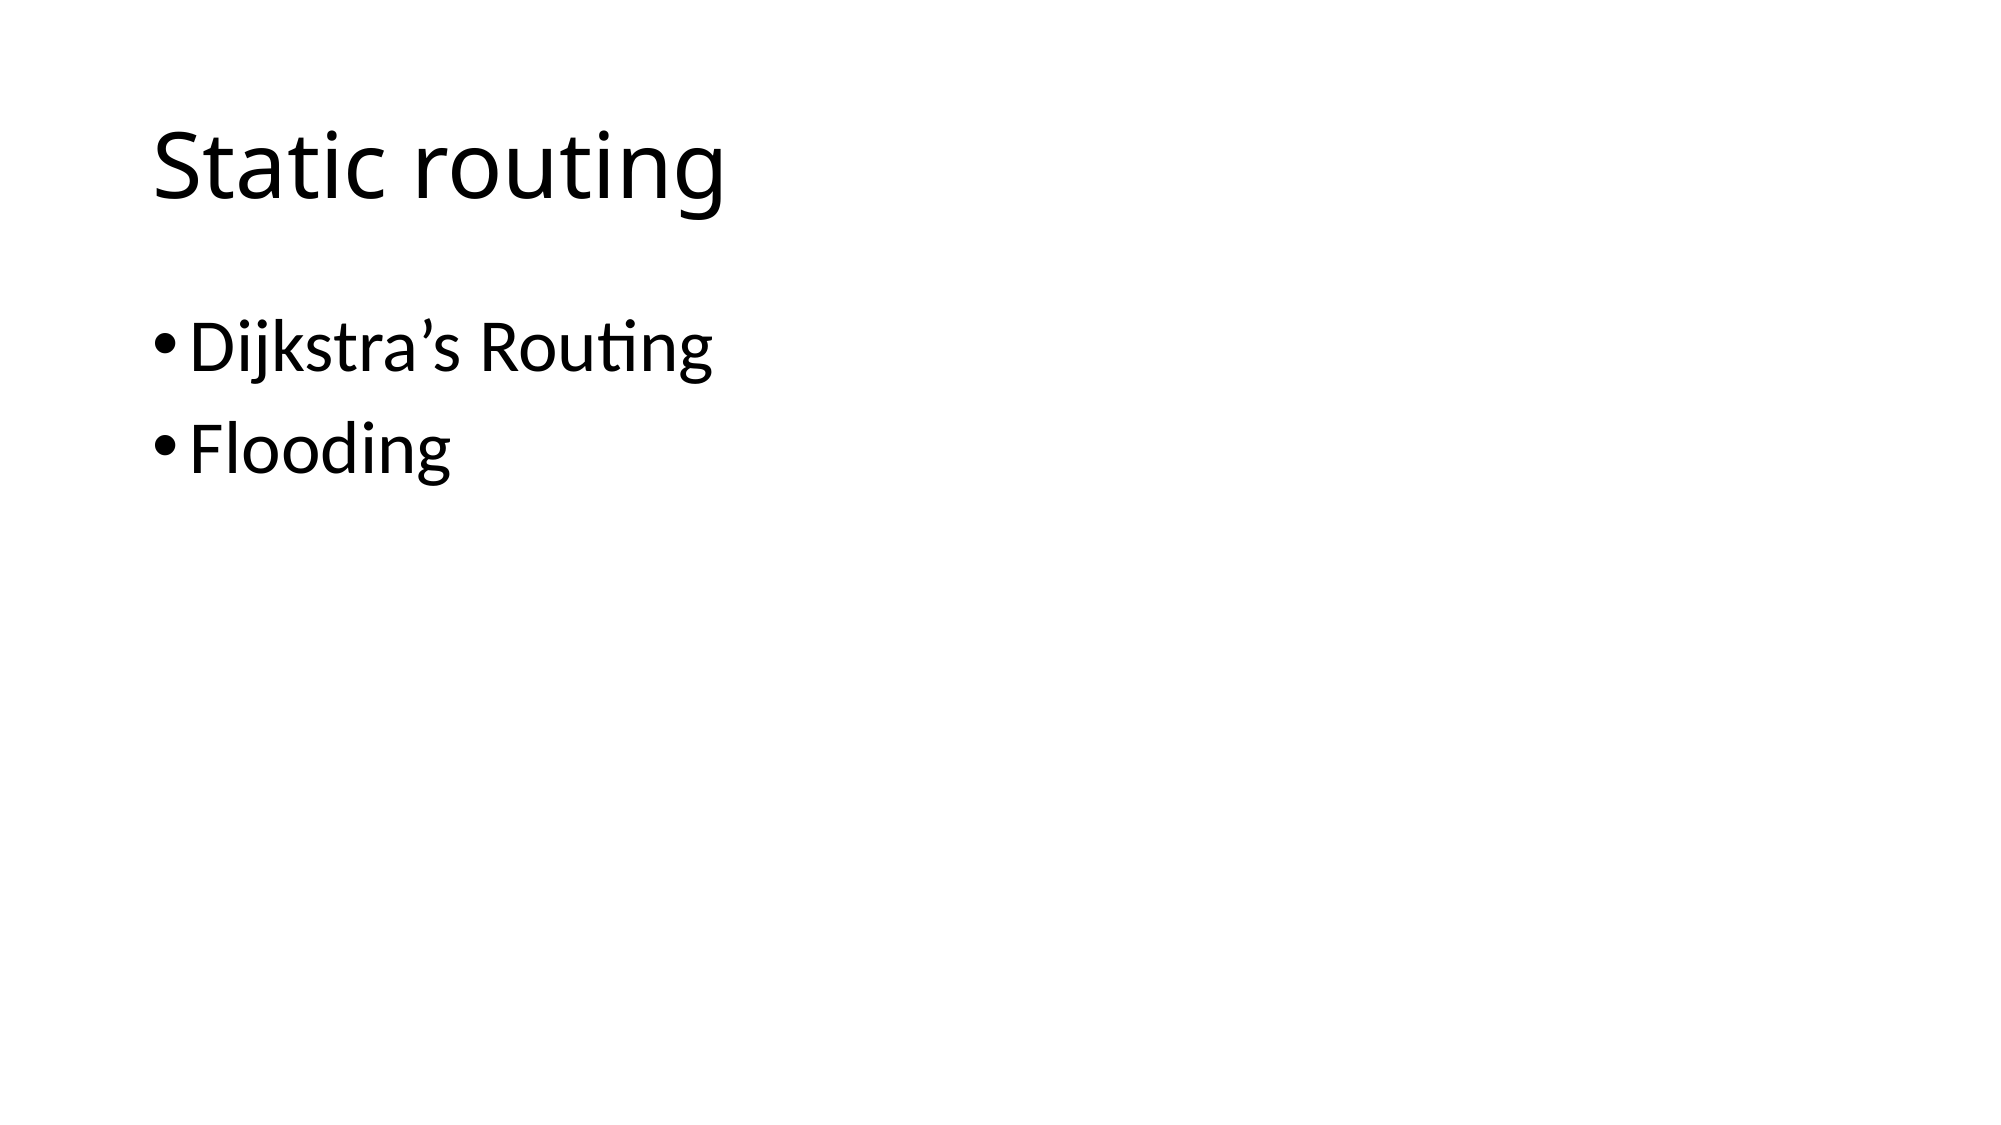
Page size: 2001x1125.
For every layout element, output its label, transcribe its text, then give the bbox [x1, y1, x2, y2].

title Static routing [137, 59, 1863, 278]
list Dijkstra’s Routing Flooding [137, 299, 1863, 1014]
